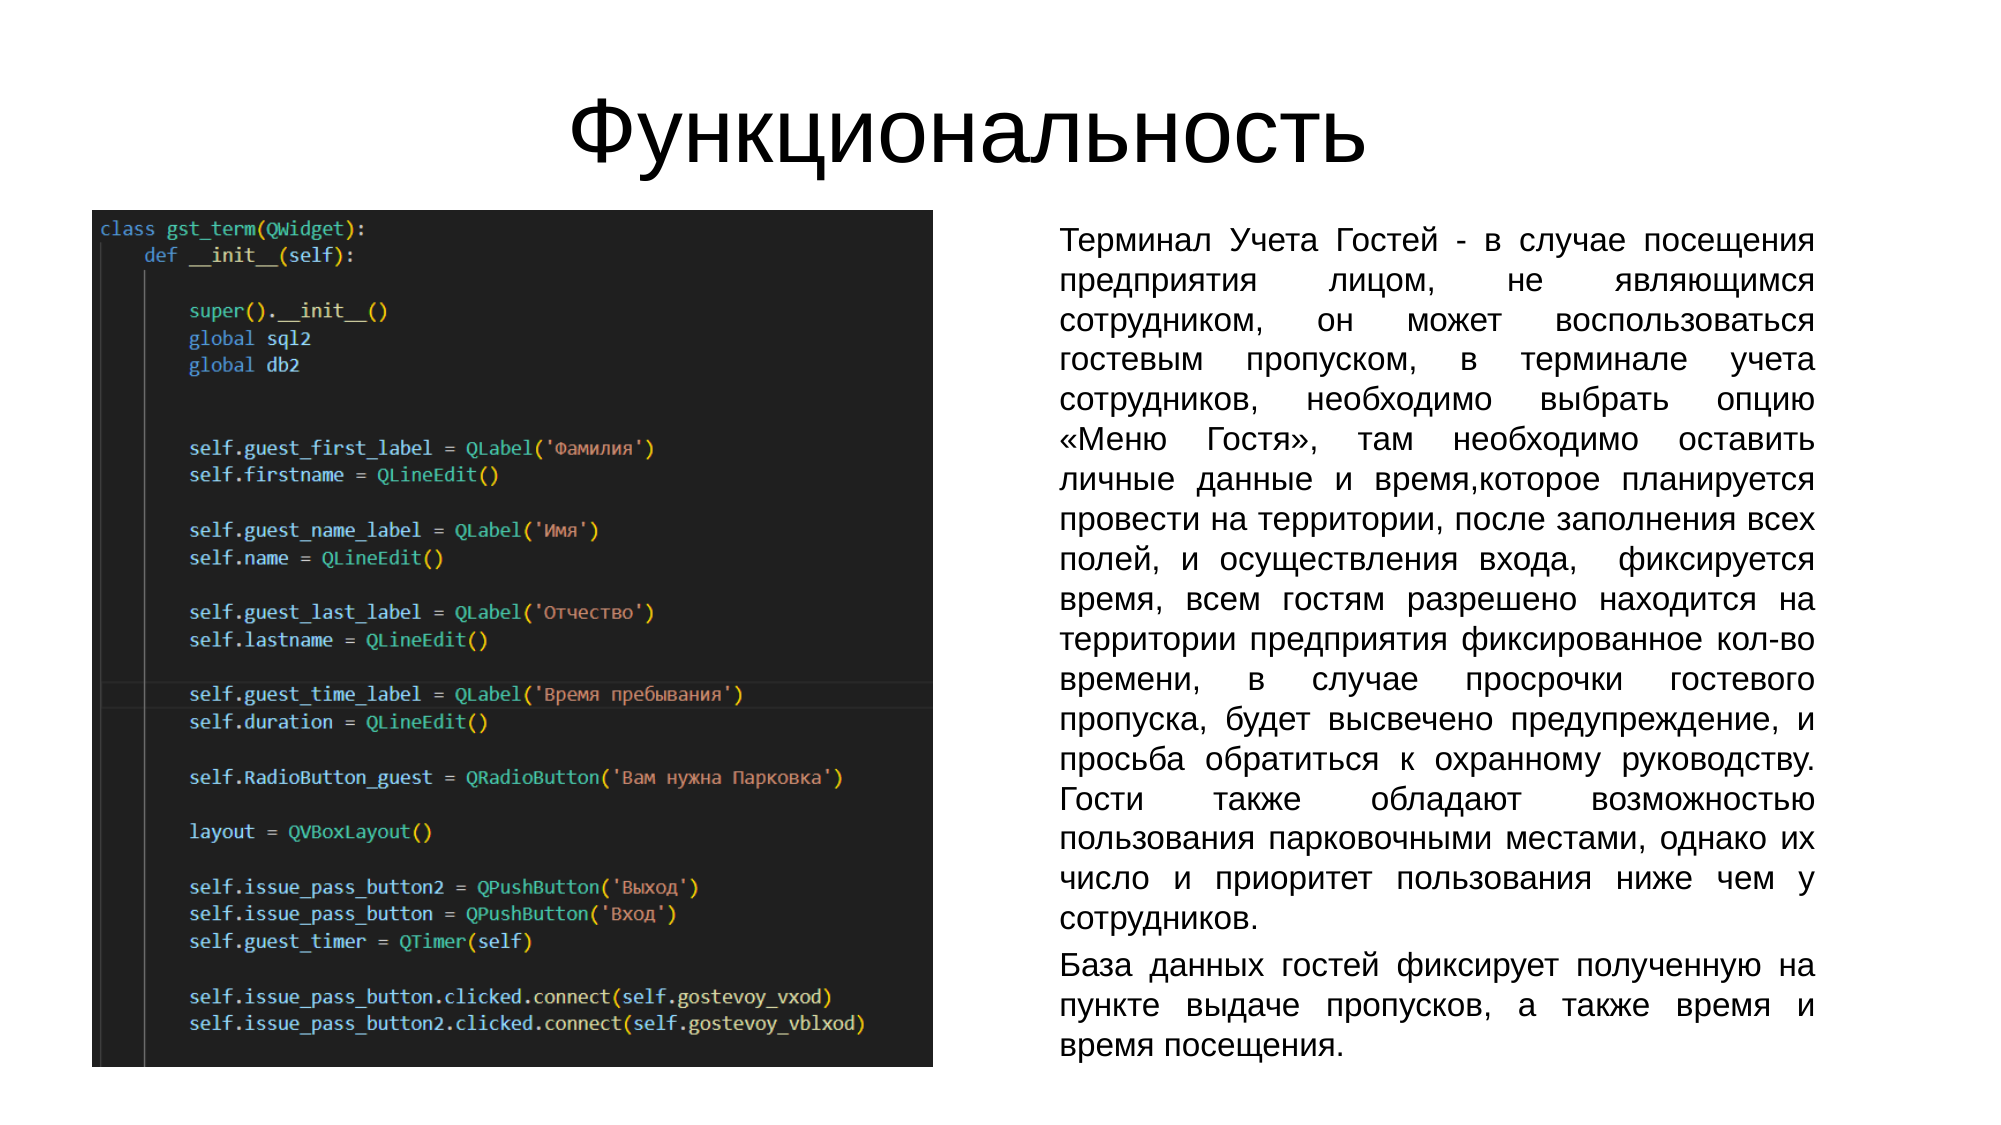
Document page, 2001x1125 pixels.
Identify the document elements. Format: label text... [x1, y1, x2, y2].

picture [91, 210, 933, 1067]
title Функциональность [105, 42, 1832, 211]
list Терминал Учета Гостей - в случае посещения предприятия лицом, не являющимся сотрудником, он может воспользоваться гостевым пропуском, в терминале учета сотрудников, необходимо выбрать опцию «Меню Гостя», там необходимо оставить личные данные и время,которое планируется провести на территории, после заполнения всех полей, и осуществления входа, фиксируется время, всем гостям разрешено находится на территории предприятия фиксированное кол-во времени, в случае просрочки гостевого пропуска, будет высвечено предупреждение, и просьба обратиться к охранному руководству. Гости также обладают возможностью пользования парковочными местами, однако их число и приоритет пользования ниже чем у сотрудников. База данных гостей фиксирует полученную на пункте выдаче пропусков, а также время и время посещения. [1044, 210, 1832, 1014]
